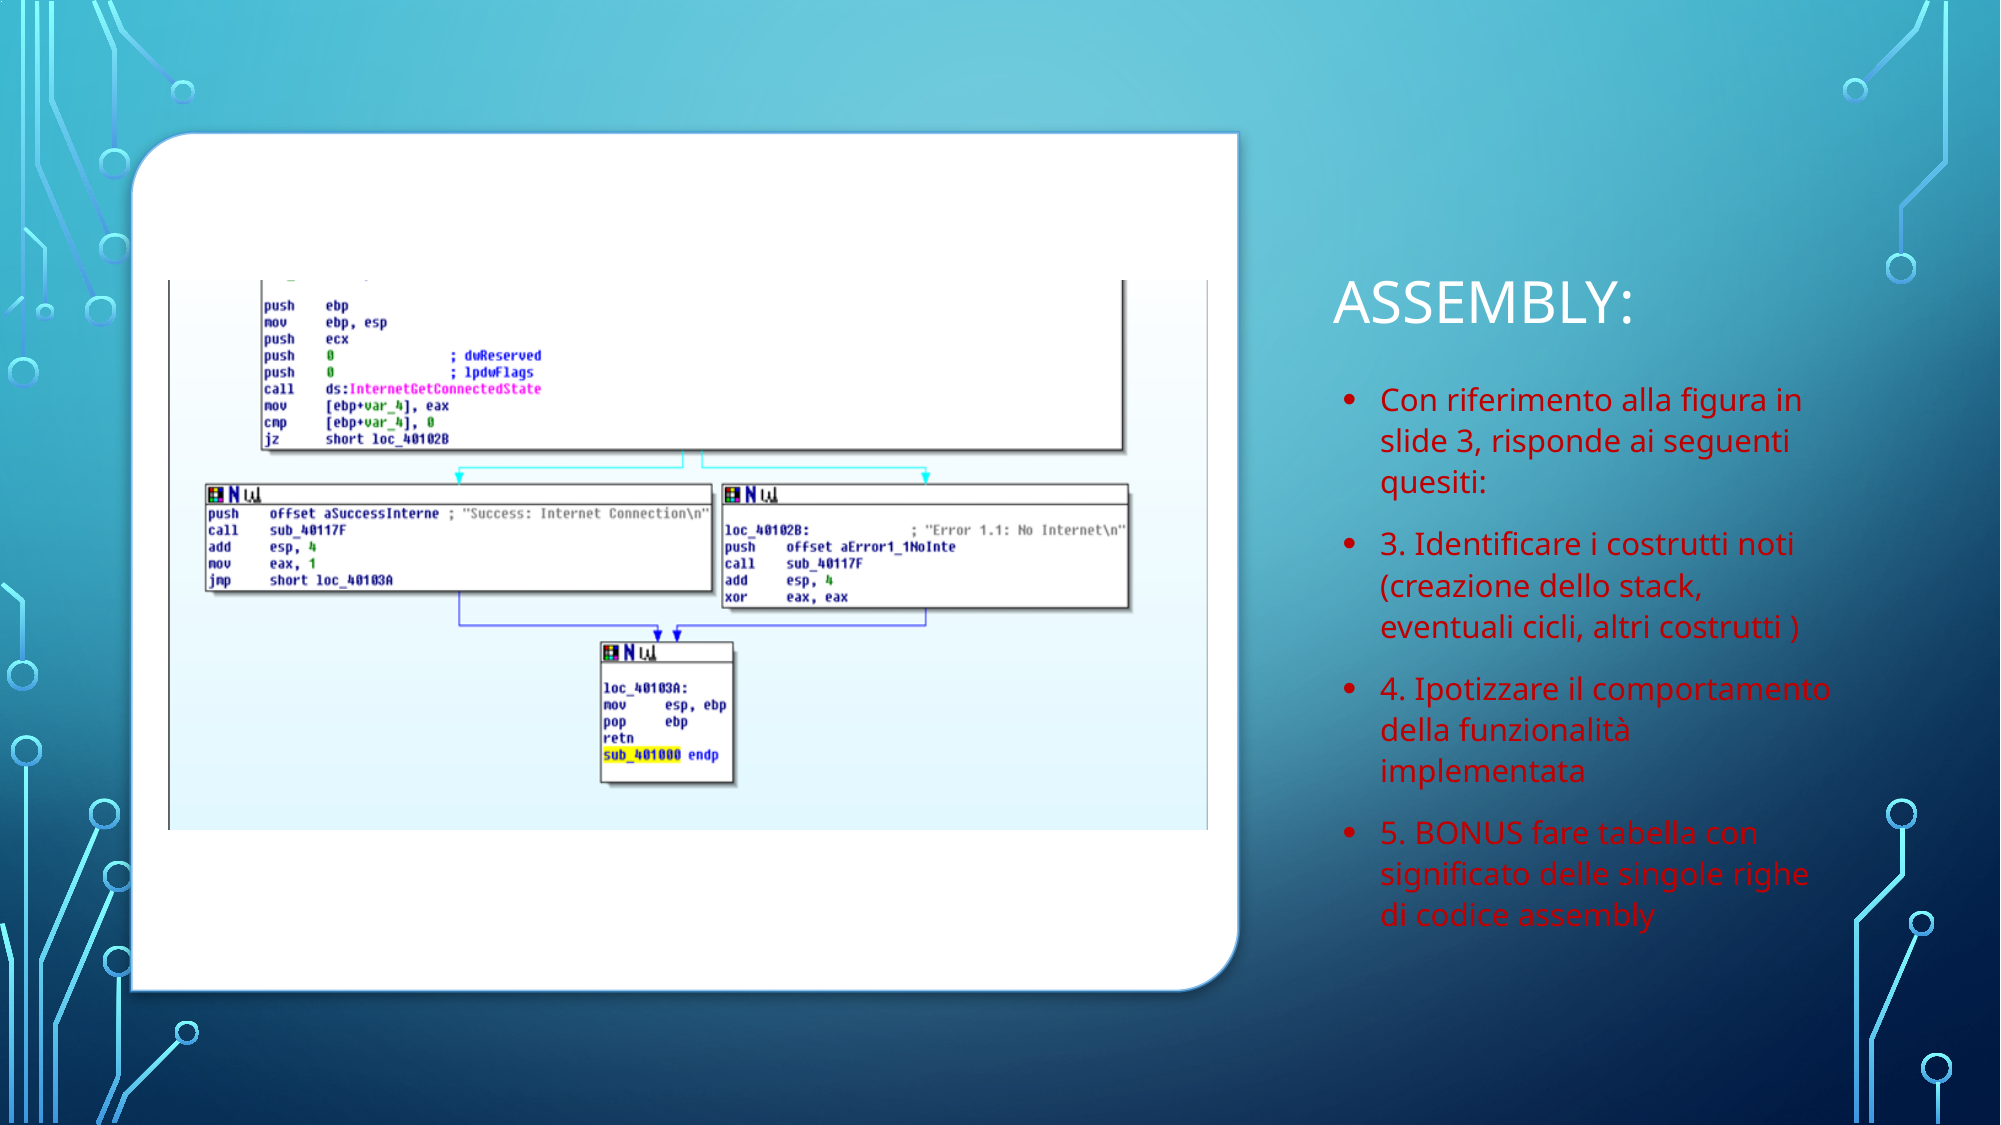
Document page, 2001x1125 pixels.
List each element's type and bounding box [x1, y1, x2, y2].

picture [0, 0, 2000, 1125]
list [165, 280, 1208, 830]
